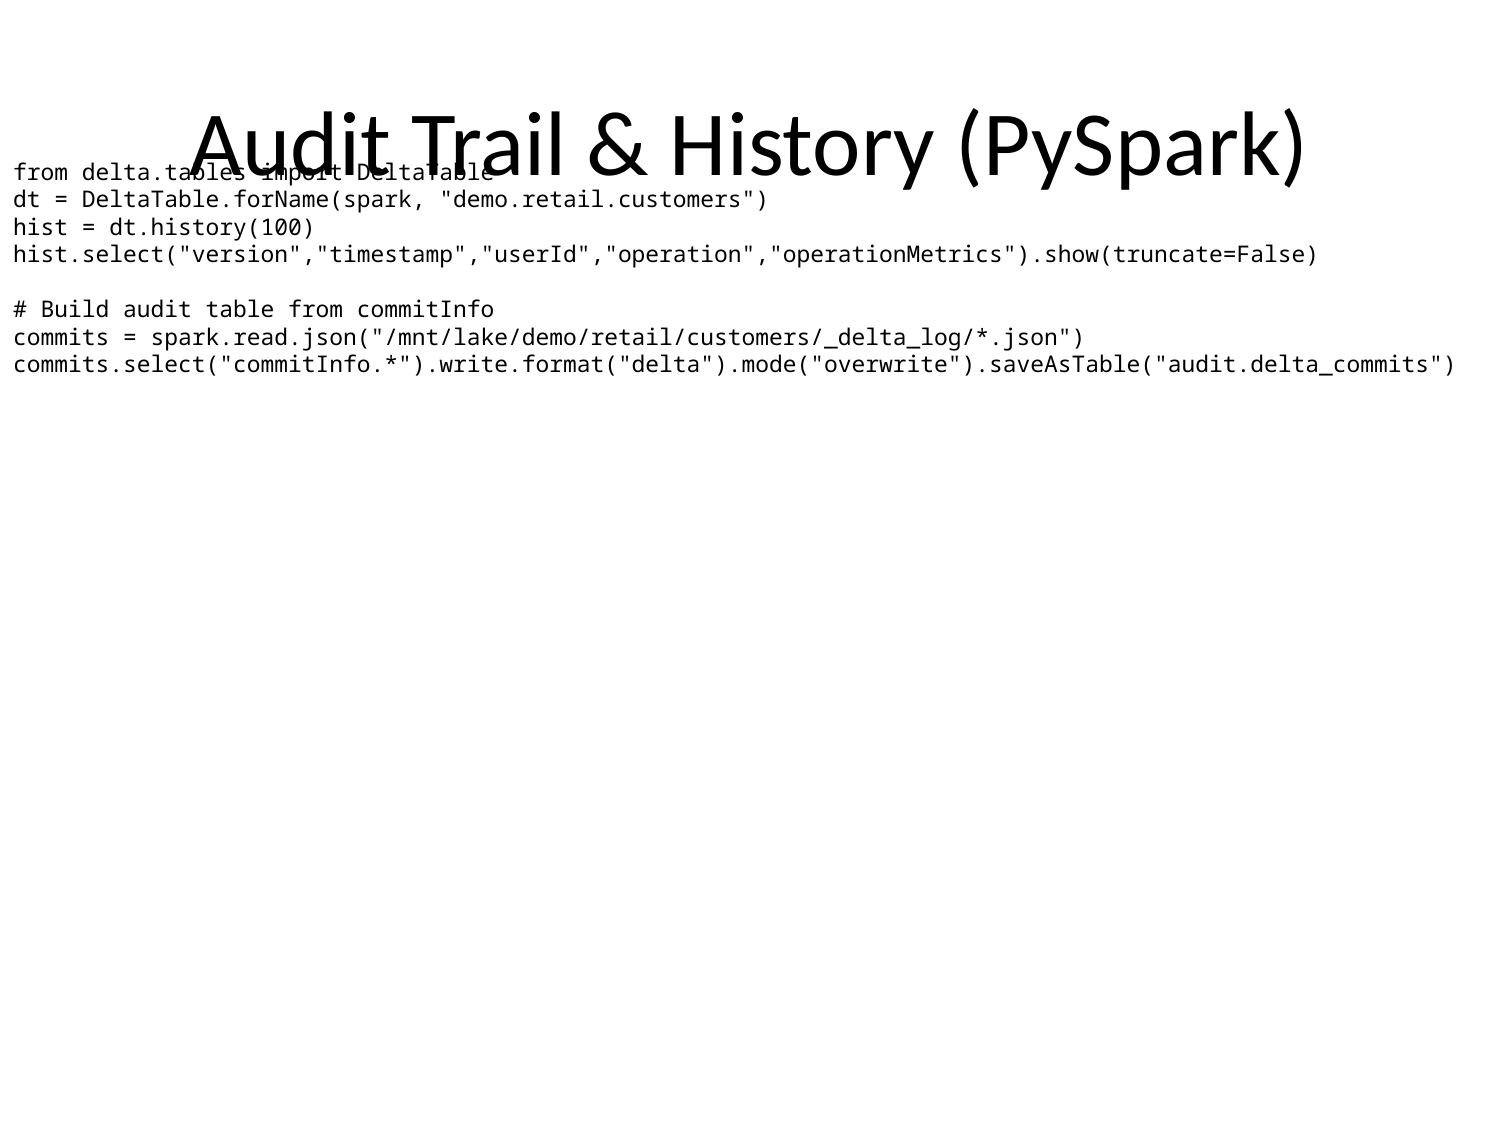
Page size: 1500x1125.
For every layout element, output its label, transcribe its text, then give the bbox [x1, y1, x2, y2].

title Audit Trail & History (PySpark) [75, 45, 1425, 149]
text_box from delta.tables import DeltaTable dt = DeltaTable.forName(spark, "demo.retail.customers") hist = dt.history(100) hist.select("version","timestamp","userId","operation","operationMetrics").show(truncate=False) # Build audit table from commitInfo commits = spark.read.json("/mnt/lake/demo/retail/customers/_delta_log/*.json") commits.select("commitInfo.*").write.format("delta").mode("overwrite").saveAsTable("audit.delta_commits") [0, 149, 1472, 385]
